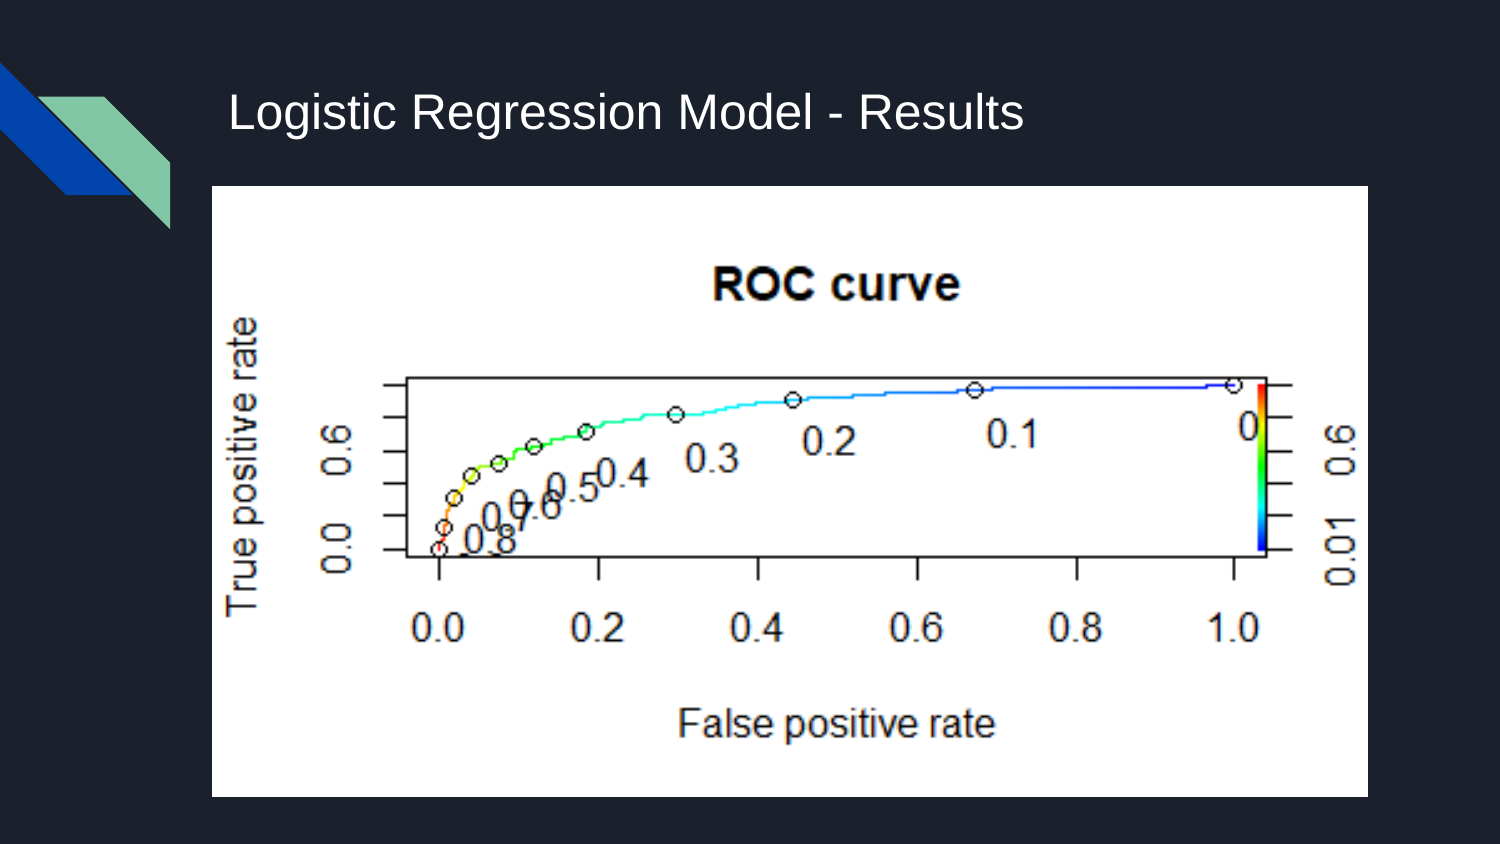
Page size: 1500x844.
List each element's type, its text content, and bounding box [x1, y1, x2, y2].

title Logistic Regression Model - Results [212, 64, 1368, 185]
picture [212, 185, 1368, 797]
